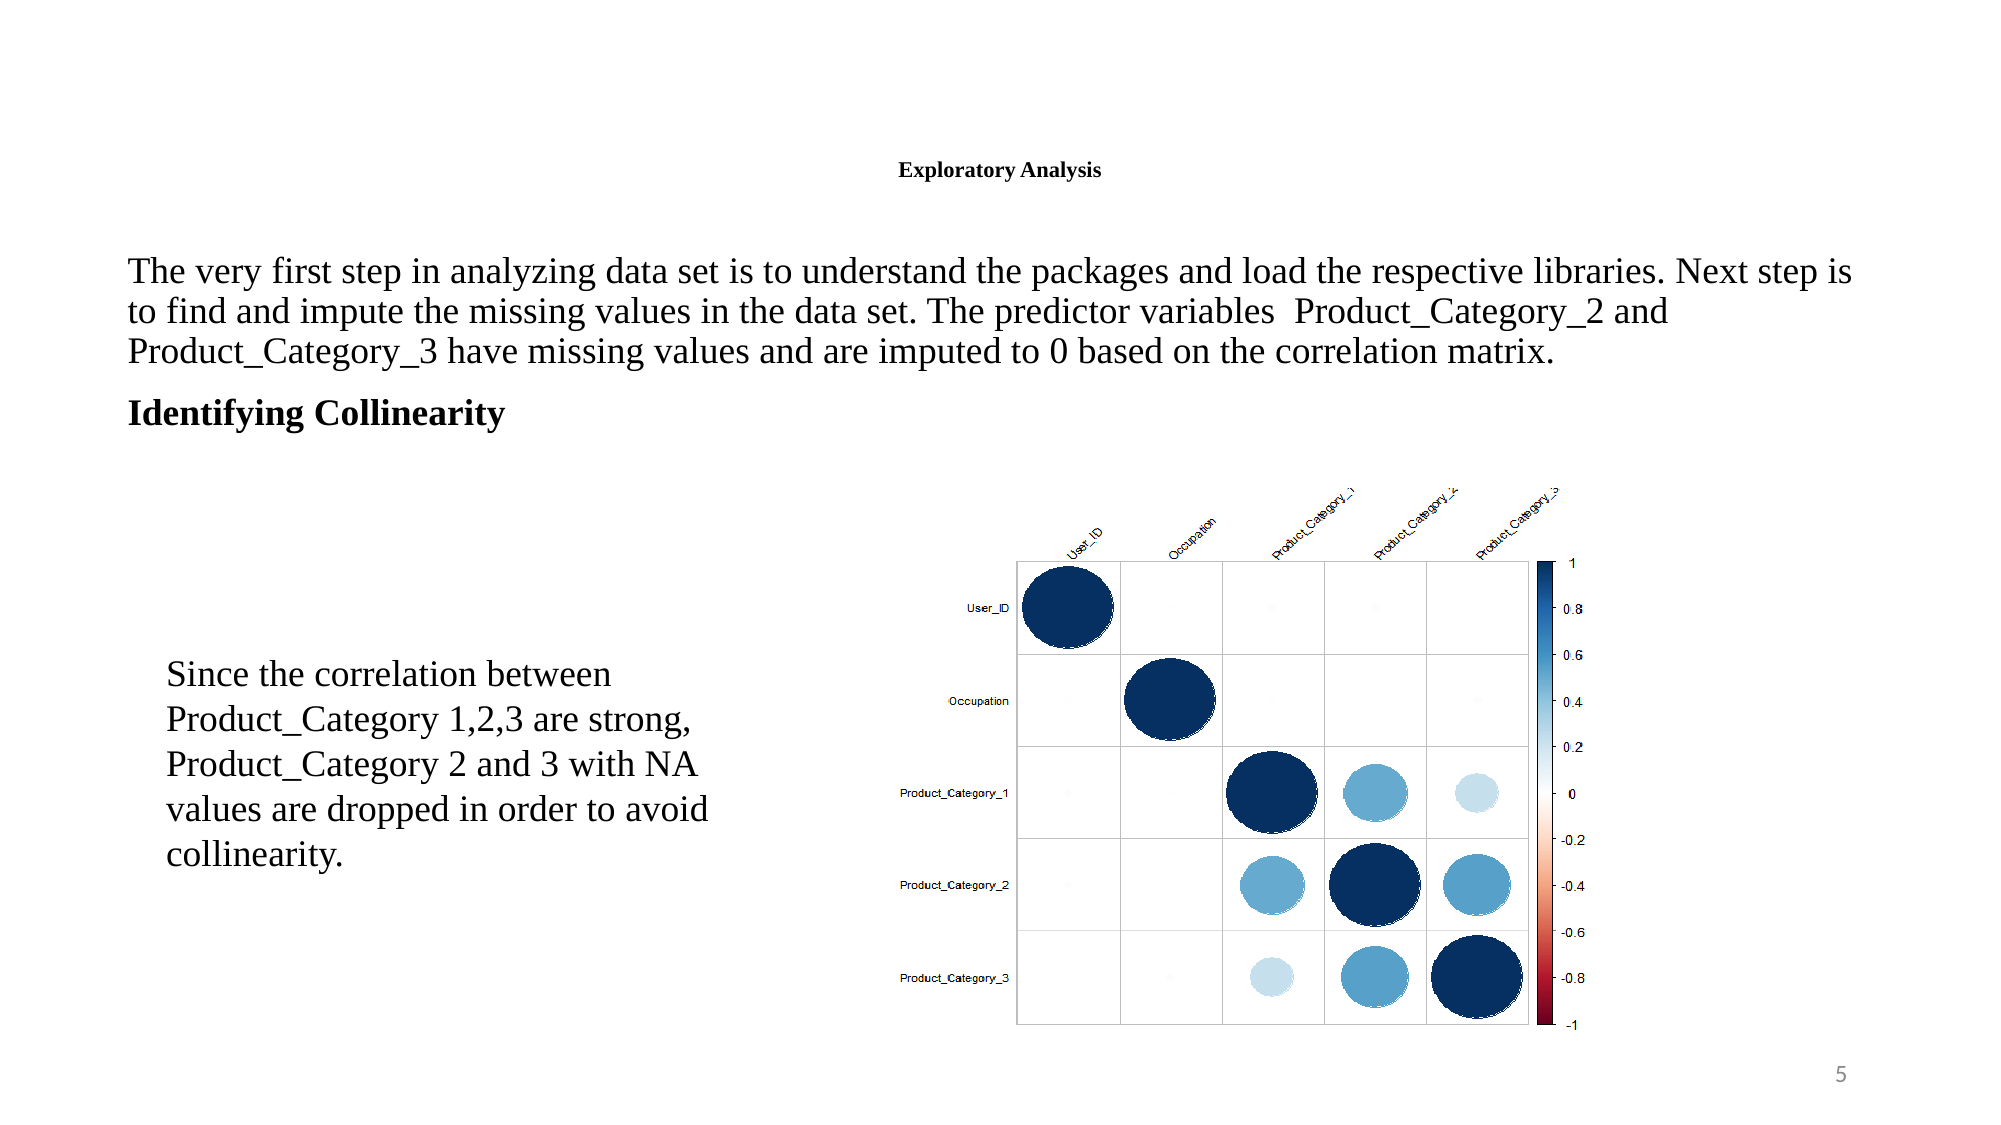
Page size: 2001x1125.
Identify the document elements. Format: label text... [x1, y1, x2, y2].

list The very first step in analyzing data set is to understand the packages and load the respective libraries. Next step is to find and impute the missing values in the data set. The predictor variables Product_Category_2 and Product_Category_3 have missing values and are imputed to 0 based on the correlation matrix. Identifying Collinearity [112, 243, 1888, 1021]
title Exploratory Analysis [112, 125, 1888, 206]
picture [711, 488, 1661, 1041]
slide_number 5 [1412, 1042, 1863, 1103]
text_box Since the correlation between Product_Category 1,2,3 are strong, Product_Category 2 and 3 with NA values are dropped in order to avoid collinearity. [151, 641, 711, 926]
